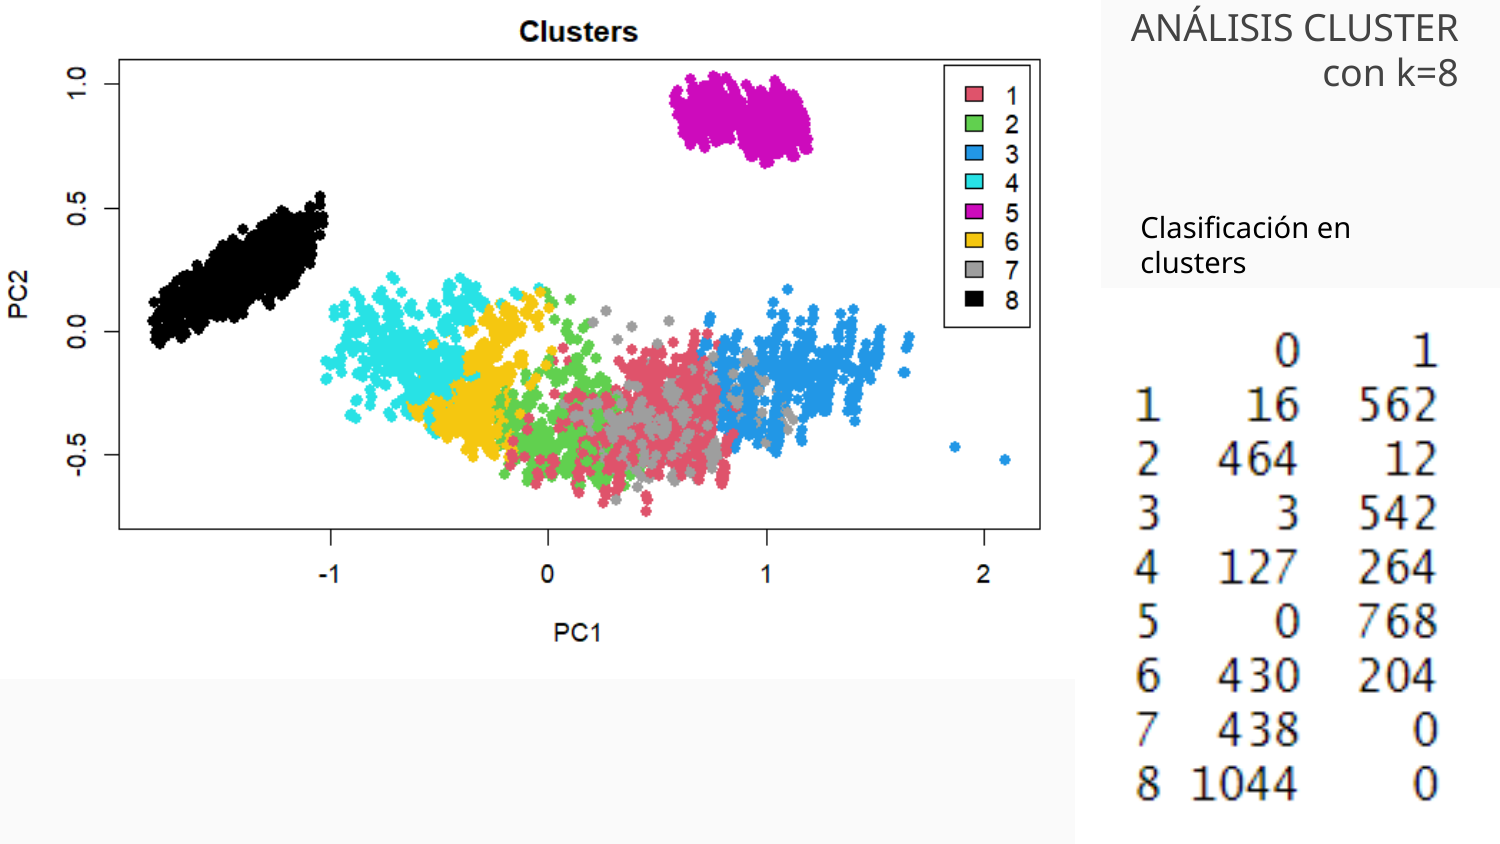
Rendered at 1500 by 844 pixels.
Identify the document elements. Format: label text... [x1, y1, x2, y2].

text_box Clasificación en clusters [1125, 201, 1471, 287]
text_box ANÁLISIS CLUSTER con k=8 [1104, 9, 1475, 89]
picture [0, 0, 1500, 844]
